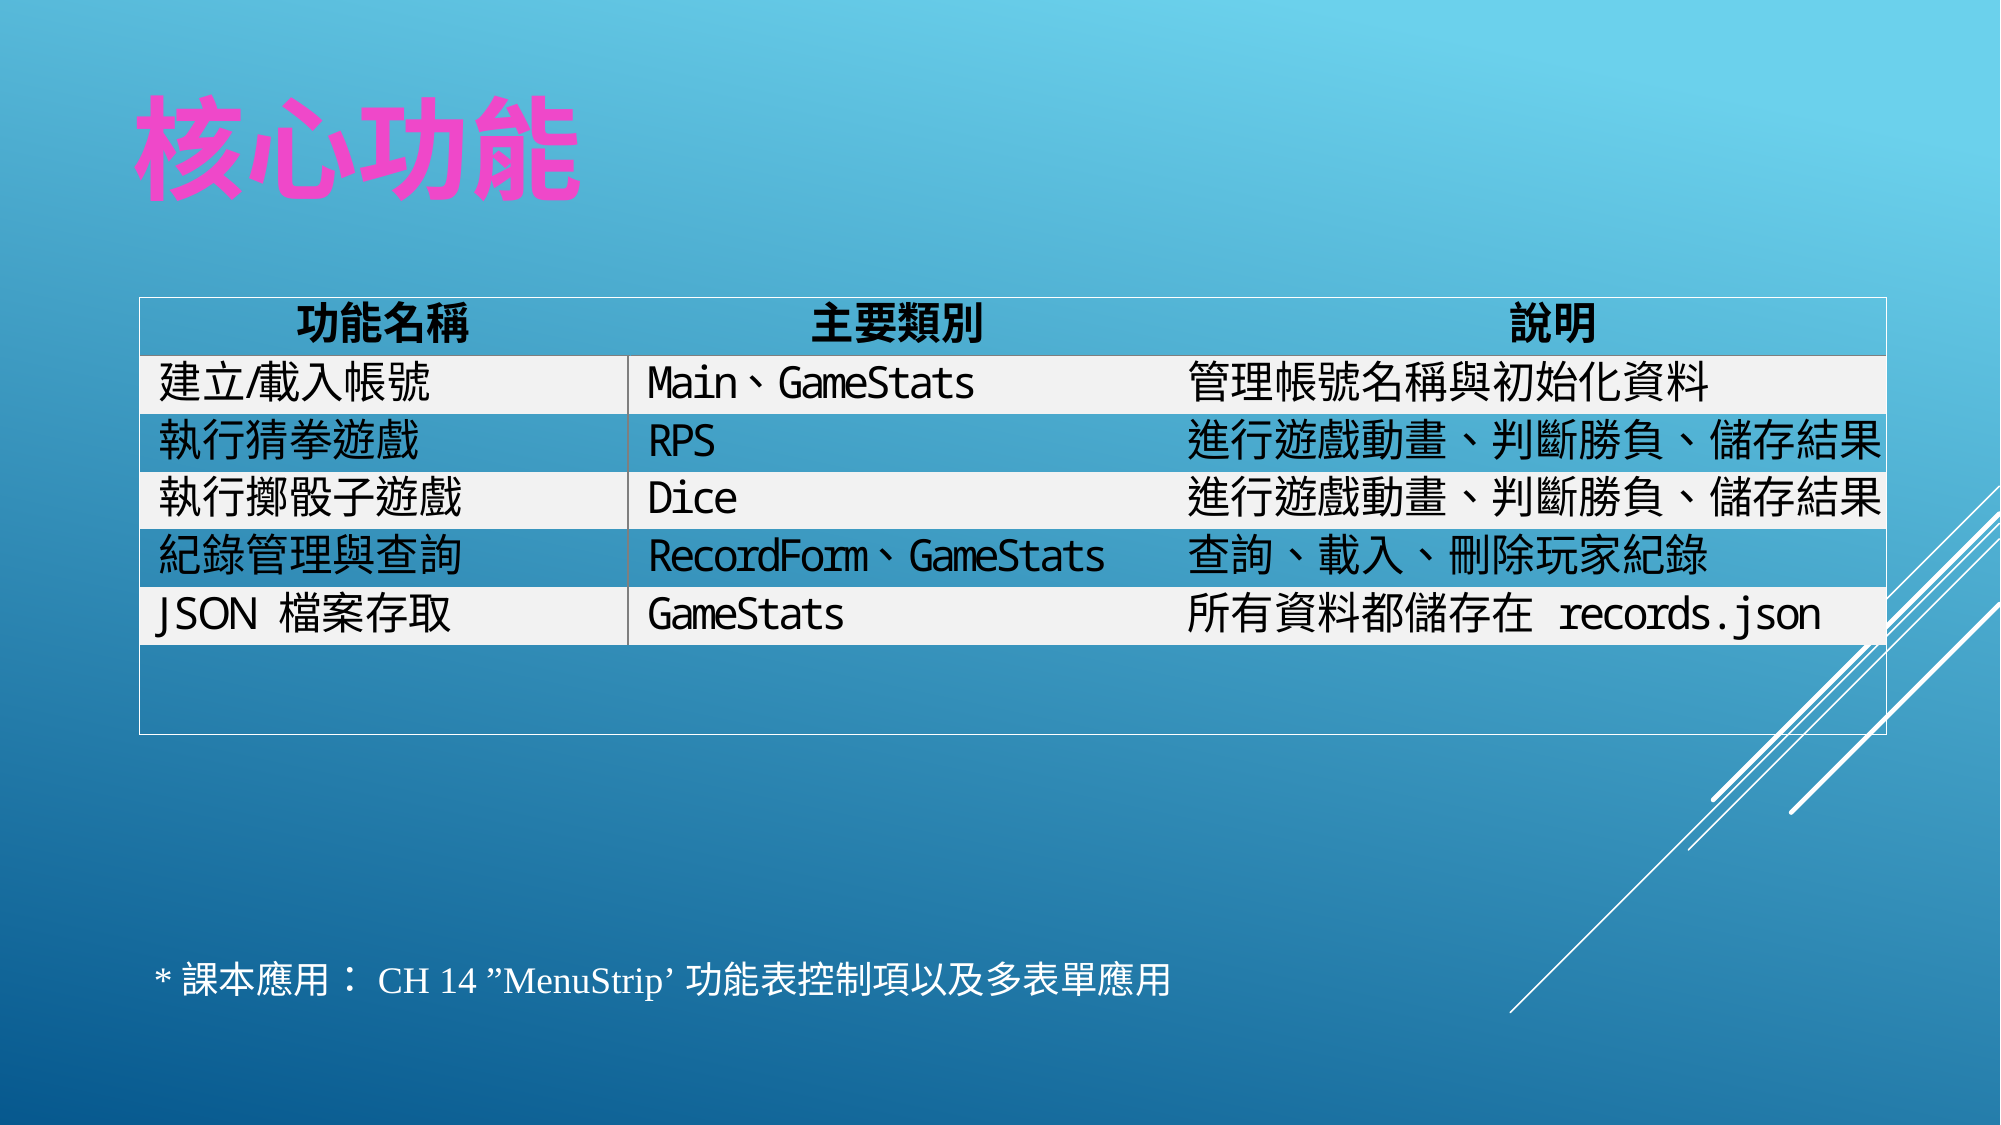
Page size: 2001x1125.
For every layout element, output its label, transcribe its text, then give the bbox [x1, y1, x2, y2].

text_box *課本應用：CH 14 ”MenuStrip’功能表控制項以及多表單應用 [139, 948, 1196, 1009]
picture [138, 296, 1887, 735]
title 核心功能 [117, 22, 622, 270]
